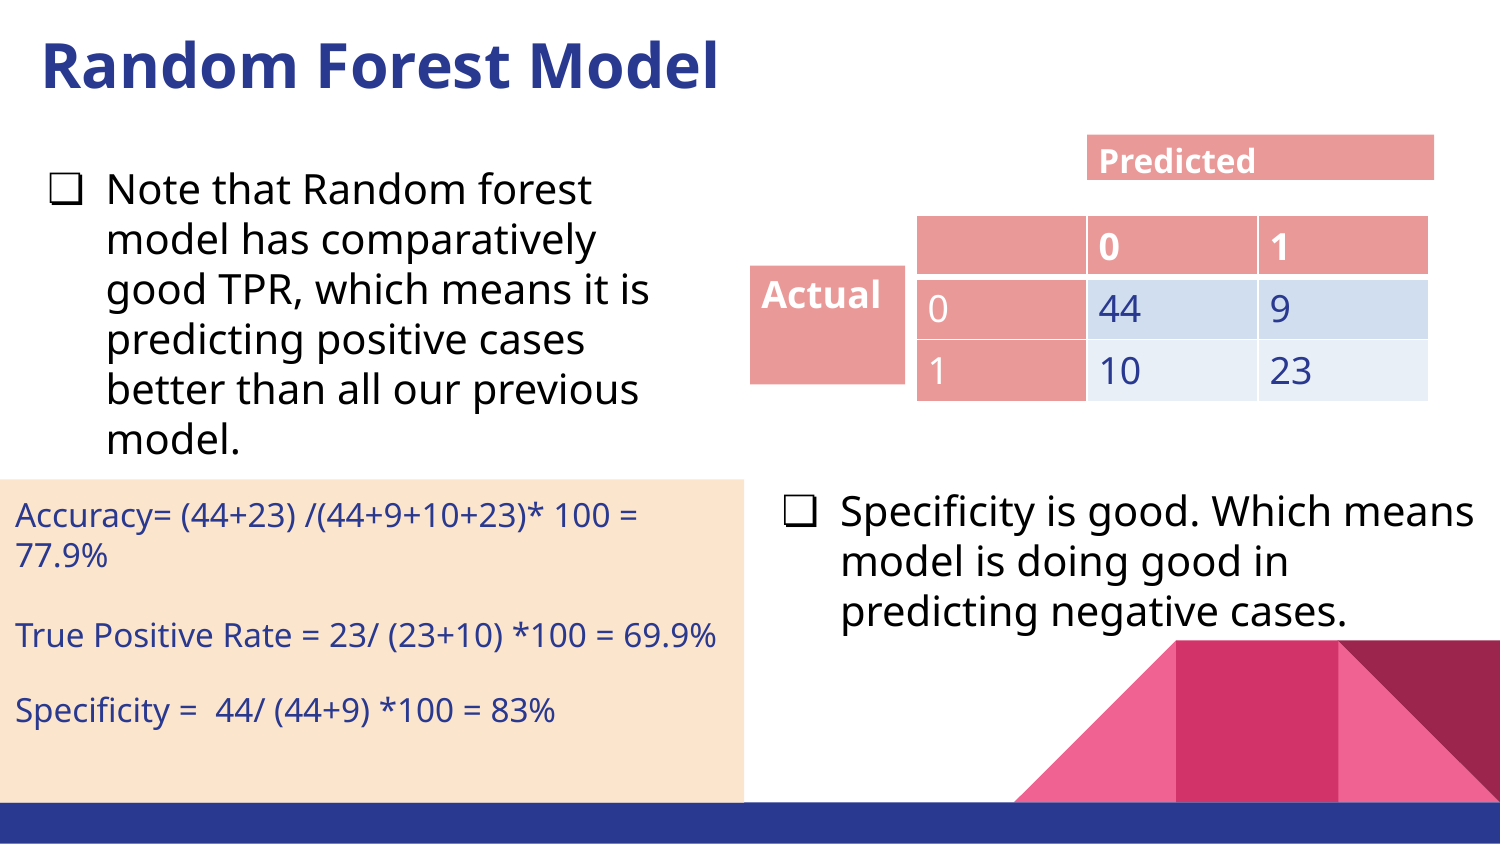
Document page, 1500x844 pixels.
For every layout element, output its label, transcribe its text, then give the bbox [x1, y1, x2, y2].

table_header [917, 216, 1086, 274]
text_box Actual [750, 265, 906, 385]
table_header 1 [1259, 216, 1428, 274]
table_header 0 [1088, 216, 1257, 274]
table_cell 9 [1259, 280, 1428, 339]
table_cell 10 [1088, 340, 1257, 401]
table_cell 23 [1259, 340, 1428, 401]
table_cell 44 [1088, 280, 1257, 339]
text_box Specificity is good. Which means model is doing good in predicting negative cases. [750, 419, 1495, 844]
text_box Note that Random forest model has comparatively good TPR, which means it is predicting positive cases better than all our previous model. [15, 147, 704, 346]
title Random Forest Model [25, 0, 1500, 100]
text_box Predicted [1087, 134, 1435, 180]
text_box Accuracy= (44+23) /(44+9+10+23)* 100 = 77.9% True Positive Rate = 23/ (23+10) *100 = 69.9% Specificity = 44/ (44+9) *100 = 83% [0, 479, 745, 803]
table_cell 1 [917, 340, 1086, 401]
table_cell 0 [917, 280, 1086, 339]
